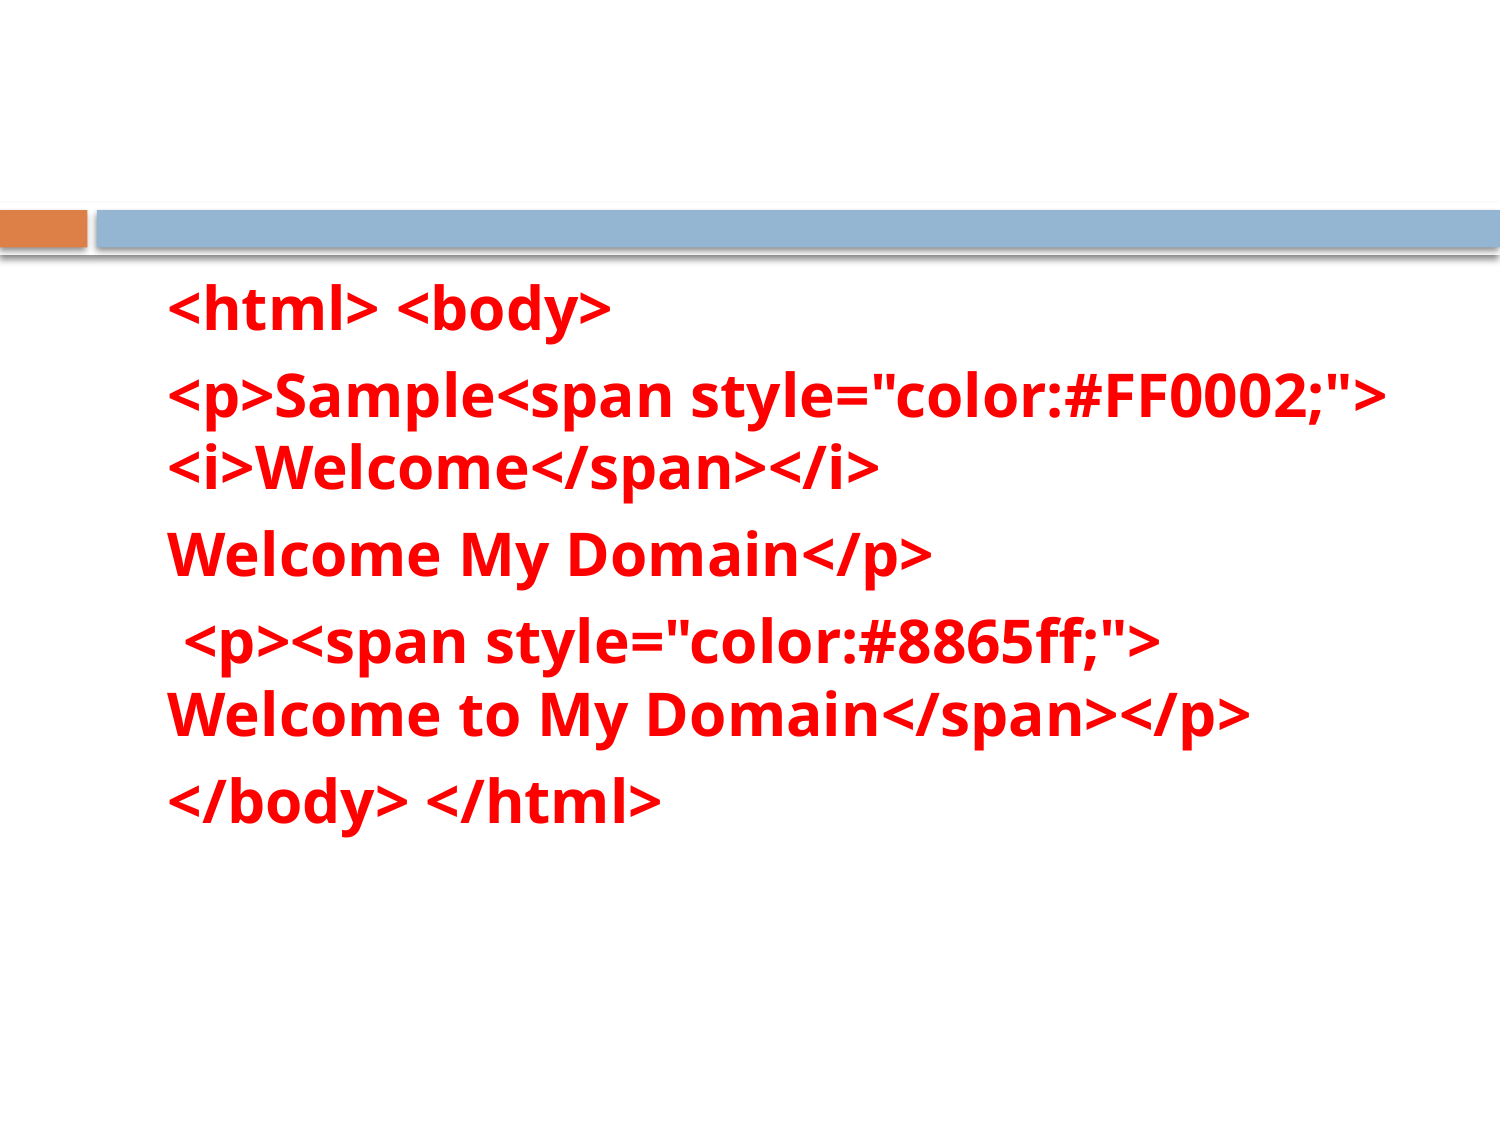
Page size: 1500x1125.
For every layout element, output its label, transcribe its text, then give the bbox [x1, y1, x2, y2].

list <html> <body> <p>Sample<span style="color:#FF0002;"> <i>Welcome</span></i> Welcome My Domain</p> <p><span style="color:#8865ff;"> Welcome to My Domain</span></p> </body> </html> [100, 262, 1438, 1000]
